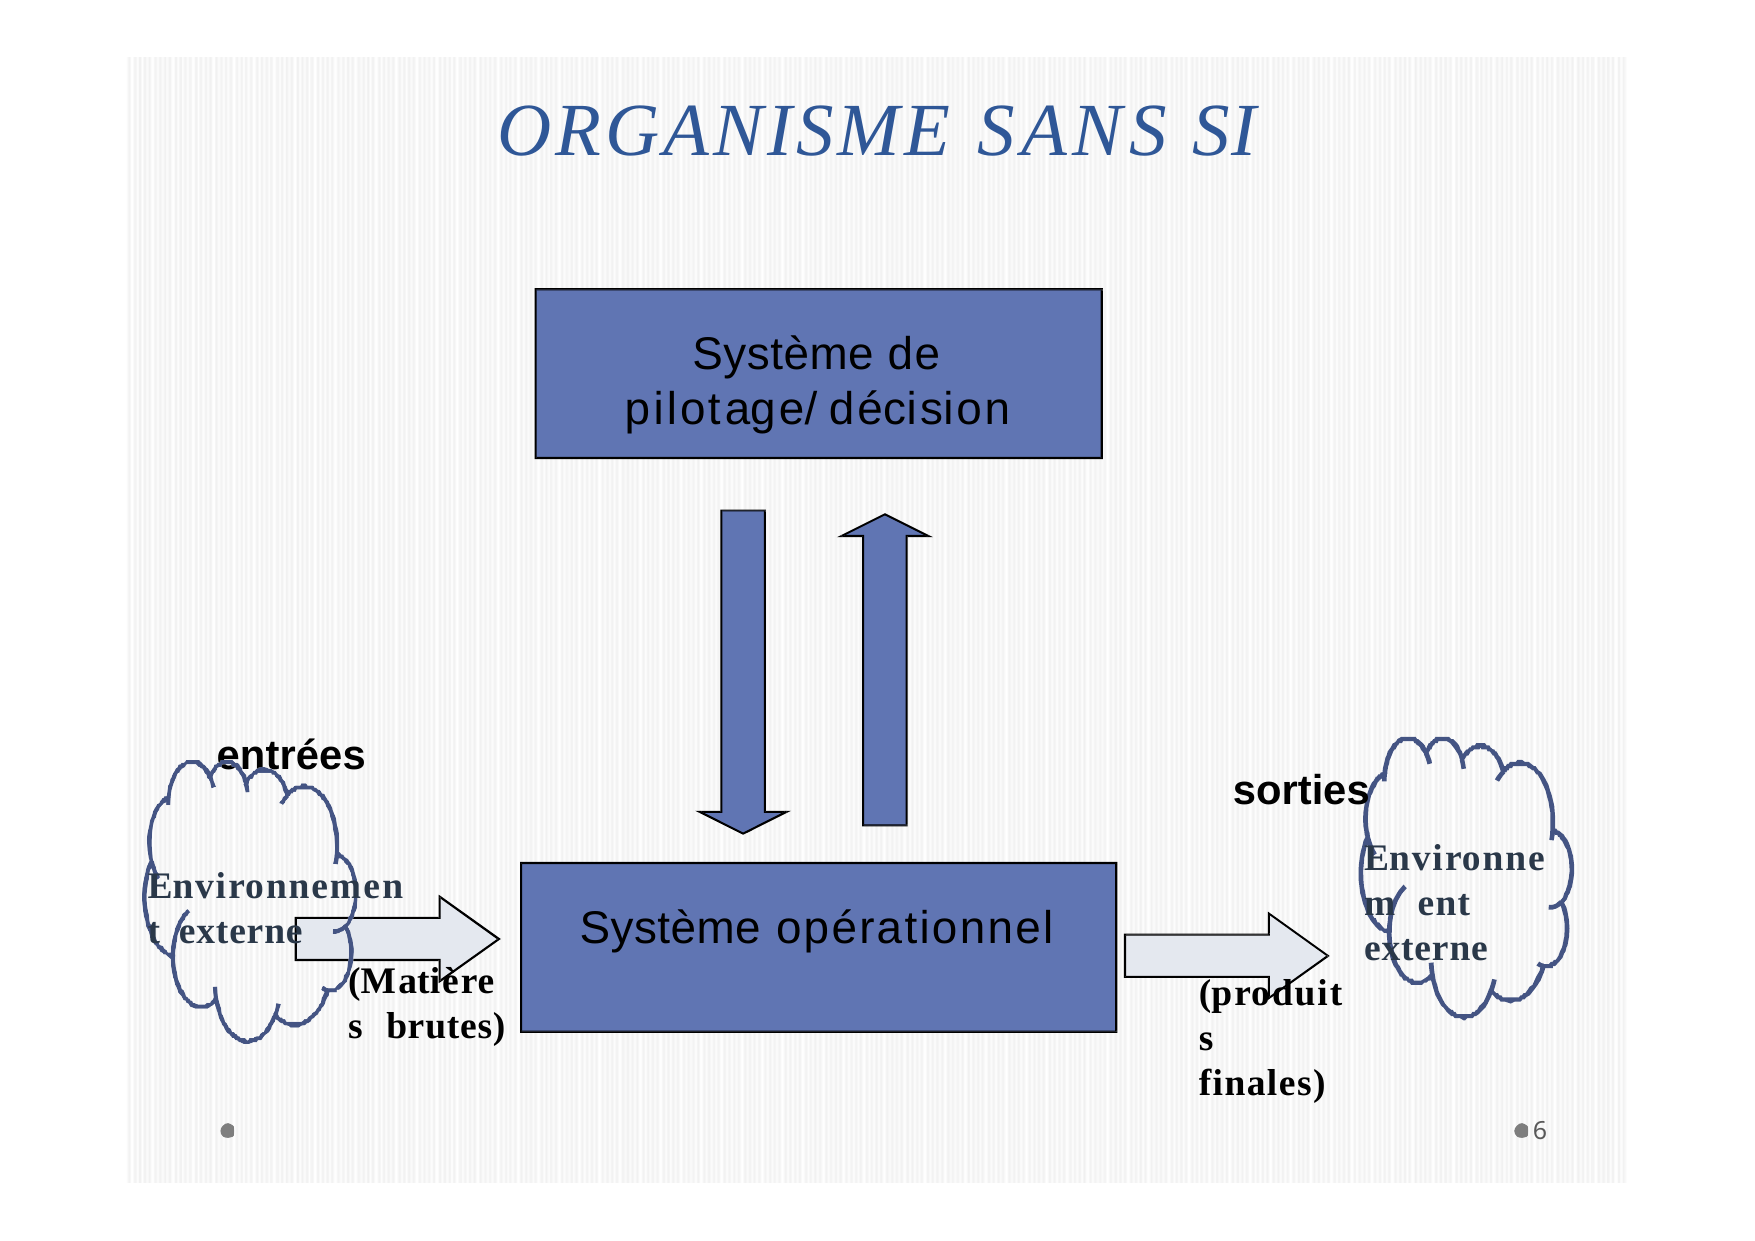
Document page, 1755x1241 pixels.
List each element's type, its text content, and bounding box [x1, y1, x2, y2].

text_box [836, 512, 934, 827]
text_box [519, 861, 1118, 1034]
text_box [534, 287, 1104, 460]
text_box 6 [1526, 1112, 1554, 1149]
text_box Environnement externe (Matières brutes) [145, 859, 513, 1046]
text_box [1123, 911, 1331, 1001]
text_box [142, 760, 358, 1044]
text_box sorties Environnem ent externe [1230, 739, 1579, 969]
text_box [1395, 969, 1545, 1021]
text_box entrées [214, 725, 369, 778]
picture [126, 57, 1627, 1183]
title ORGANISME SANS SI [495, 78, 1258, 288]
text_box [694, 509, 792, 836]
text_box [294, 894, 501, 984]
text_box (produits finales) [1196, 965, 1360, 1103]
